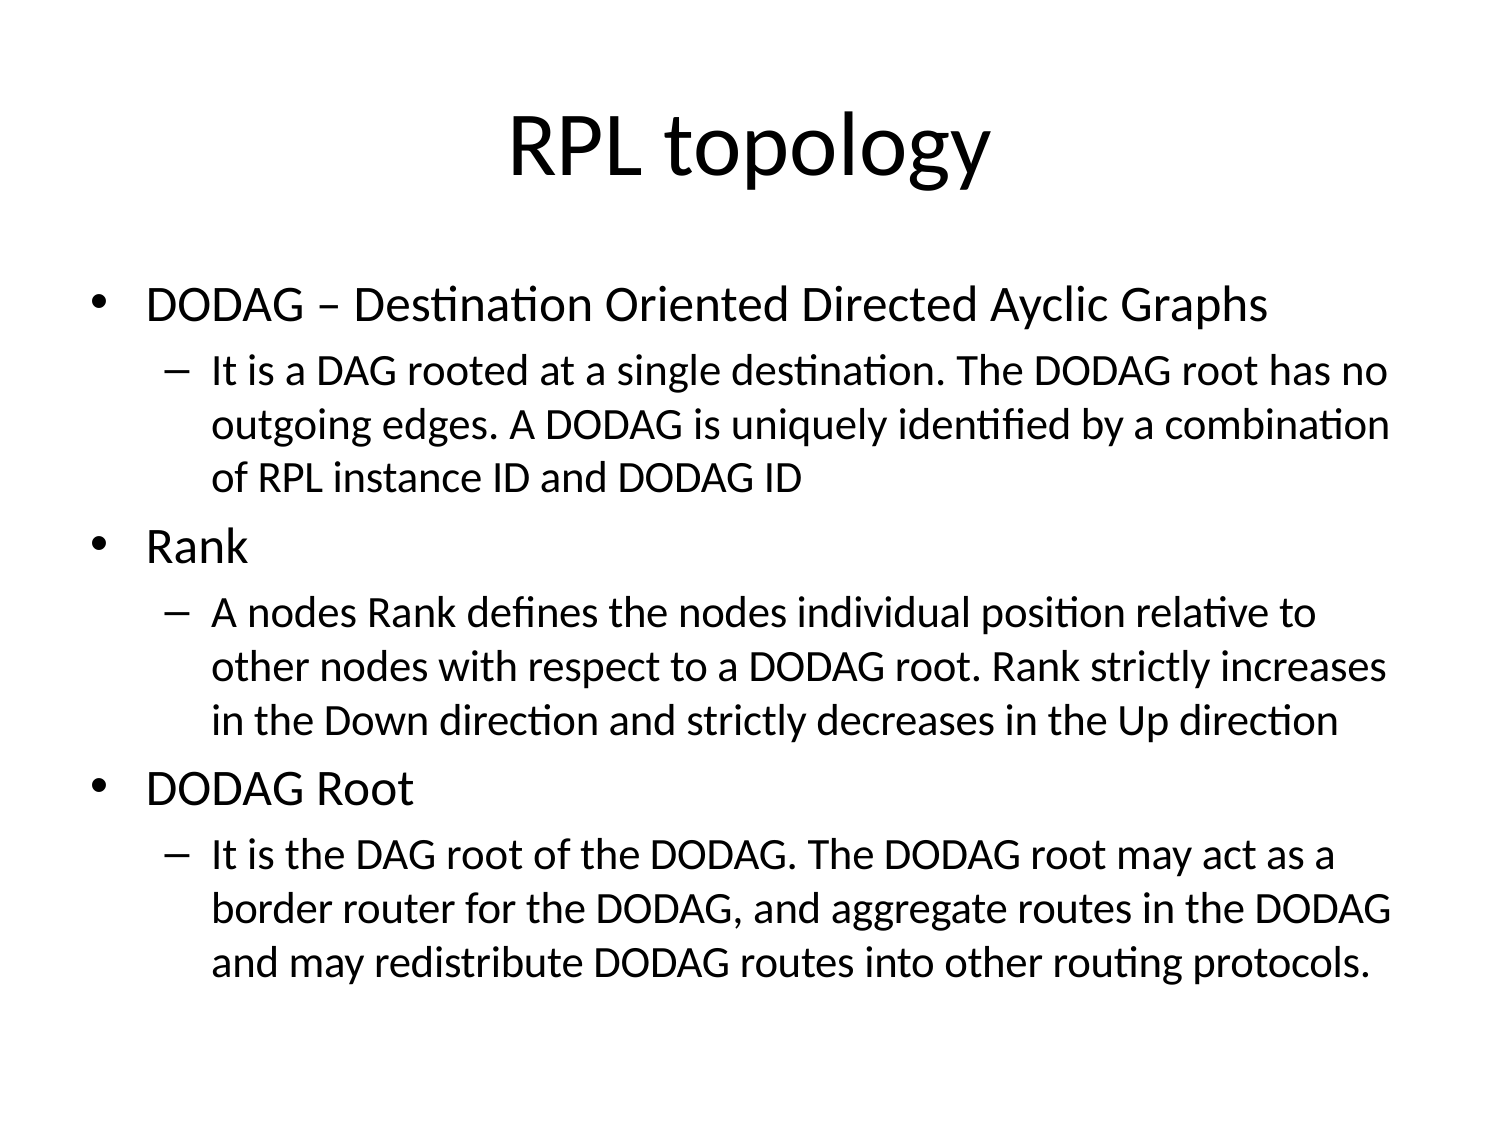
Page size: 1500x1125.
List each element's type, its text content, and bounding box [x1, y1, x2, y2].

title RPL topology [75, 45, 1425, 233]
list DODAG – Destination Oriented Directed Ayclic Graphs It is a DAG rooted at a single destination. The DODAG root has no outgoing edges. A DODAG is uniquely identified by a combination of RPL instance ID and DODAG ID Rank A nodes Rank defines the nodes individual position relative to other nodes with respect to a DODAG root. Rank strictly increases in the Down direction and strictly decreases in the Up direction DODAG Root It is the DAG root of the DODAG. The DODAG root may act as a border router for the DODAG, and aggregate routes in the DODAG and may redistribute DODAG routes into other routing protocols. [75, 262, 1425, 1005]
